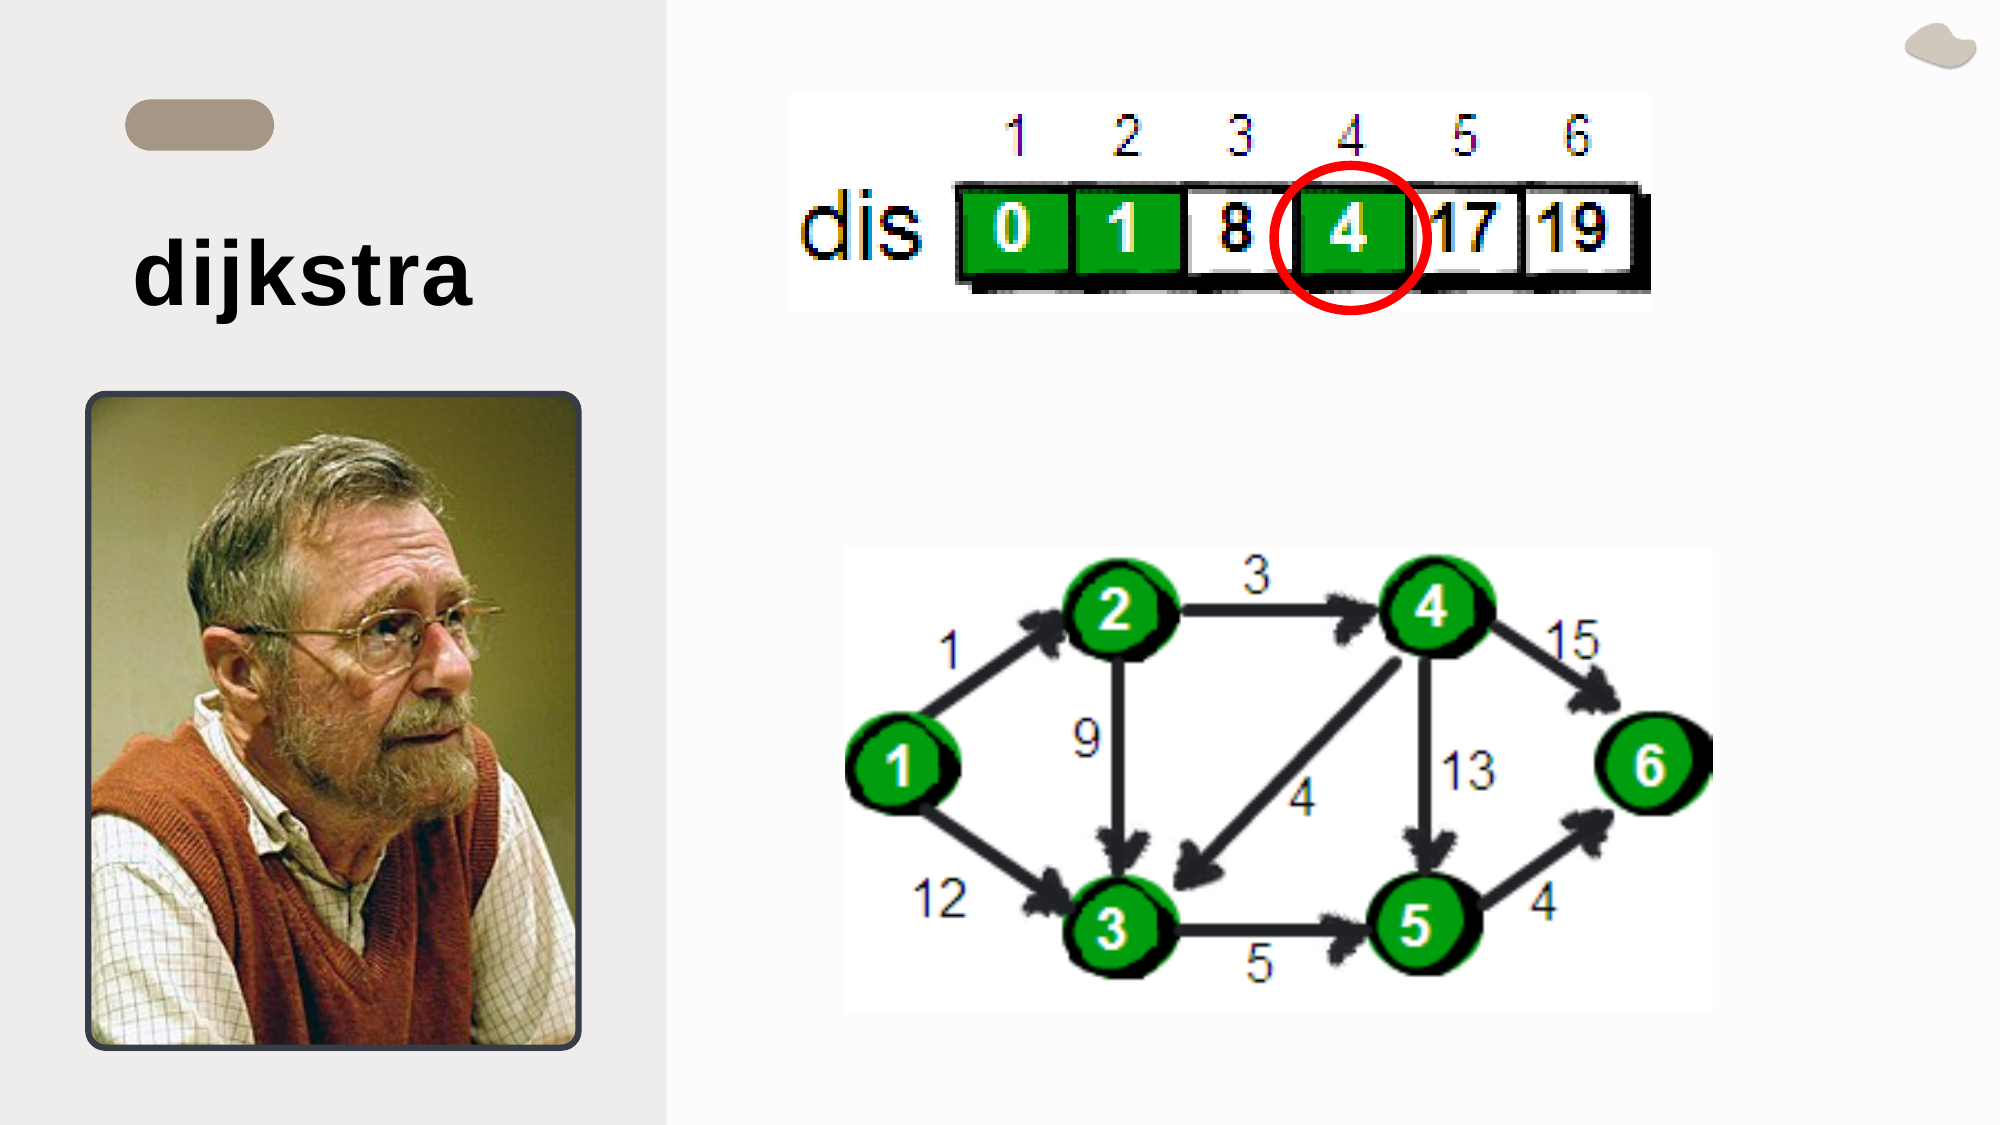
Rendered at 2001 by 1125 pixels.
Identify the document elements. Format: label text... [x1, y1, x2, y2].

picture [1881, 0, 2000, 95]
picture [789, 94, 1651, 311]
picture [845, 546, 1713, 1013]
text_box dijkstra [125, 195, 511, 360]
text_box [124, 98, 276, 152]
text_box [0, 0, 668, 1125]
picture [88, 393, 579, 1048]
